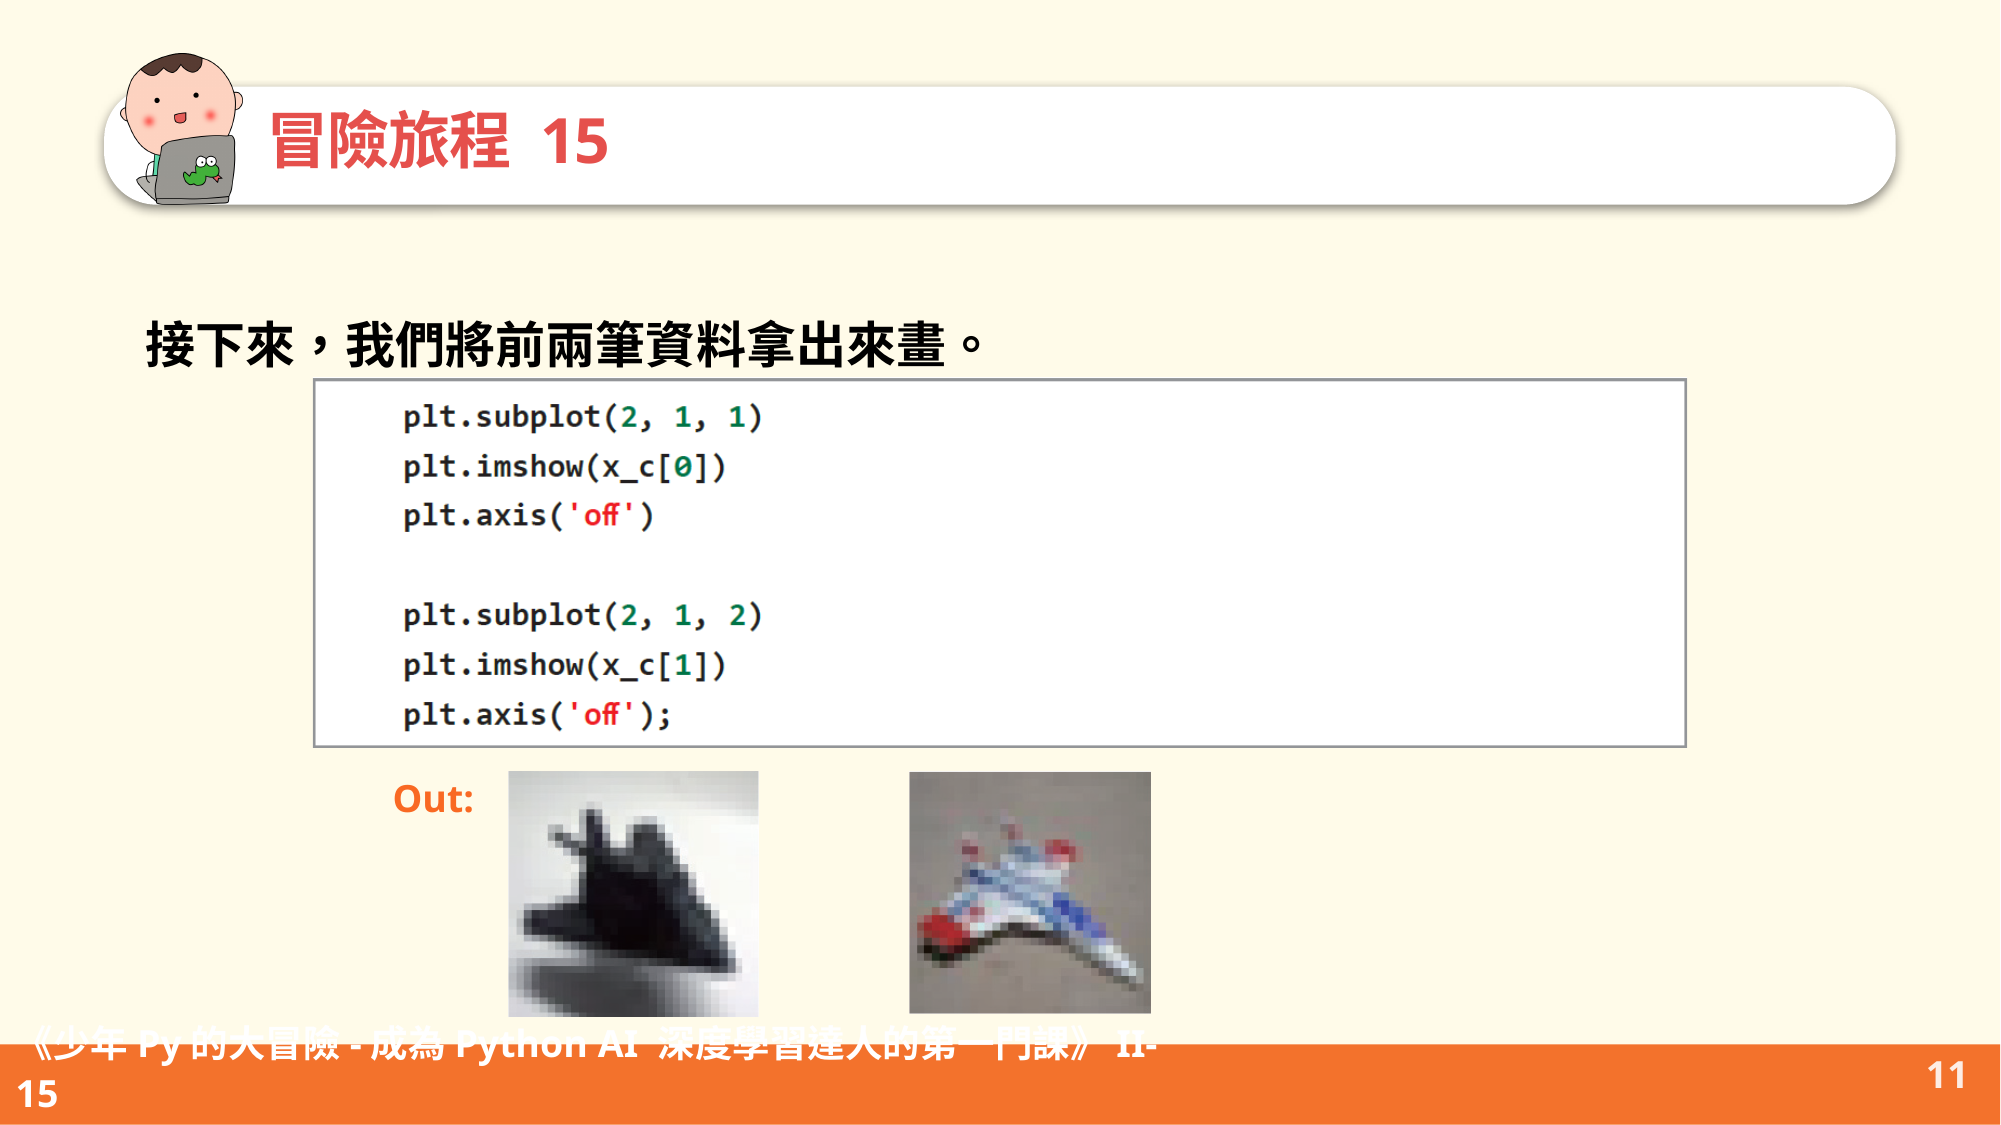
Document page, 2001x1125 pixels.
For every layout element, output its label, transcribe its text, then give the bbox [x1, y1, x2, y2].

list 冒險旅程 15 [257, 106, 1838, 185]
picture [909, 771, 1151, 1014]
text_box Out: [384, 772, 493, 830]
picture [507, 771, 759, 1017]
picture [120, 53, 243, 205]
picture [312, 377, 1688, 748]
slide_number 11 [1912, 1047, 1982, 1111]
list 接下來，我們將前兩筆資料拿出來畫。 [136, 298, 1863, 1014]
